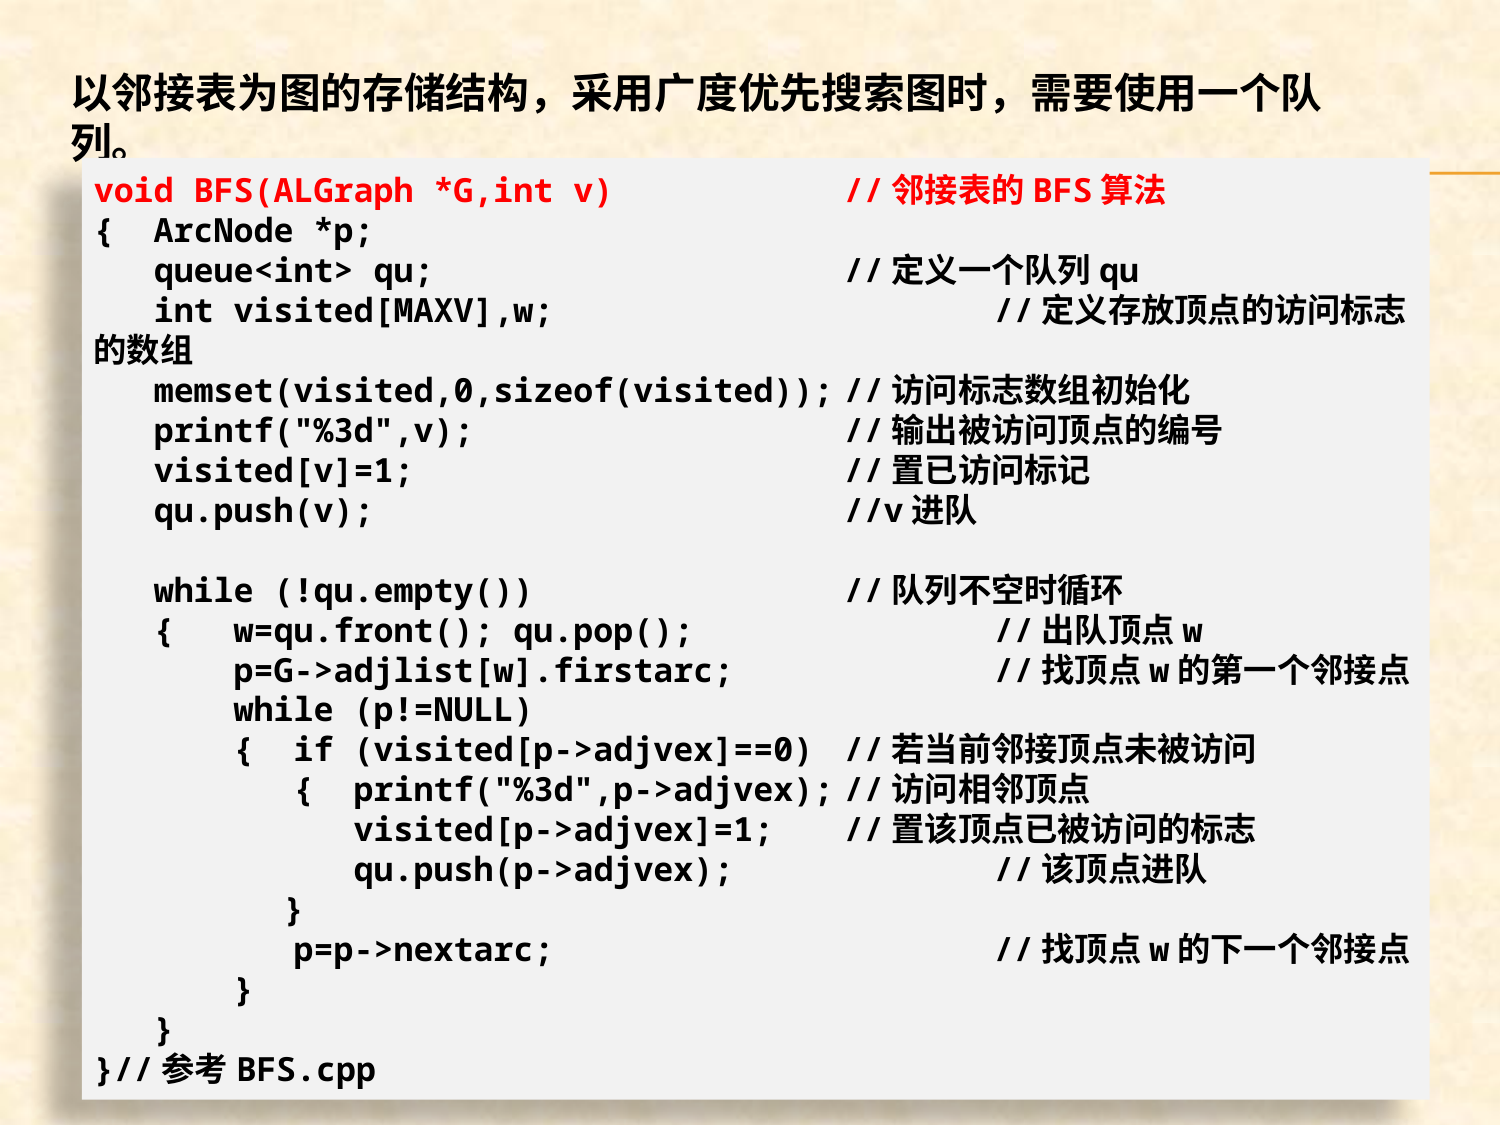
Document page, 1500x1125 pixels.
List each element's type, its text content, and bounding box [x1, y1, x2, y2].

text_box void BFS(ALGraph *G,int v) //邻接表的BFS算法 { ArcNode *p; queue<int> qu; //定义一个队列qu int visited[MAXV],w; //定义存放顶点的访问标志的数组 memset(visited,0,sizeof(visited)); //访问标志数组初始化 printf("%3d",v); //输出被访问顶点的编号 visited[v]=1; //置已访问标记 qu.push(v); //v进队 while (!qu.empty()) //队列不空时循环 { w=qu.front(); qu.pop(); //出队顶点w p=G->adjlist[w].firstarc; //找顶点w的第一个邻接点 while (p!=NULL) { if (visited[p->adjvex]==0) //若当前邻接顶点未被访问 { printf("%3d",p->adjvex); //访问相邻顶点 visited[p->adjvex]=1; //置该顶点已被访问的标志 qu.push(p->adjvex); //该顶点进队 } p=p->nextarc; //找顶点w的下一个邻接点 } } }//参考BFS.cpp [81, 157, 1430, 1100]
picture [0, 0, 1500, 1125]
text_box 以邻接表为图的存储结构，采用广度优先搜索图时，需要使用一个队列。 [70, 66, 1407, 167]
